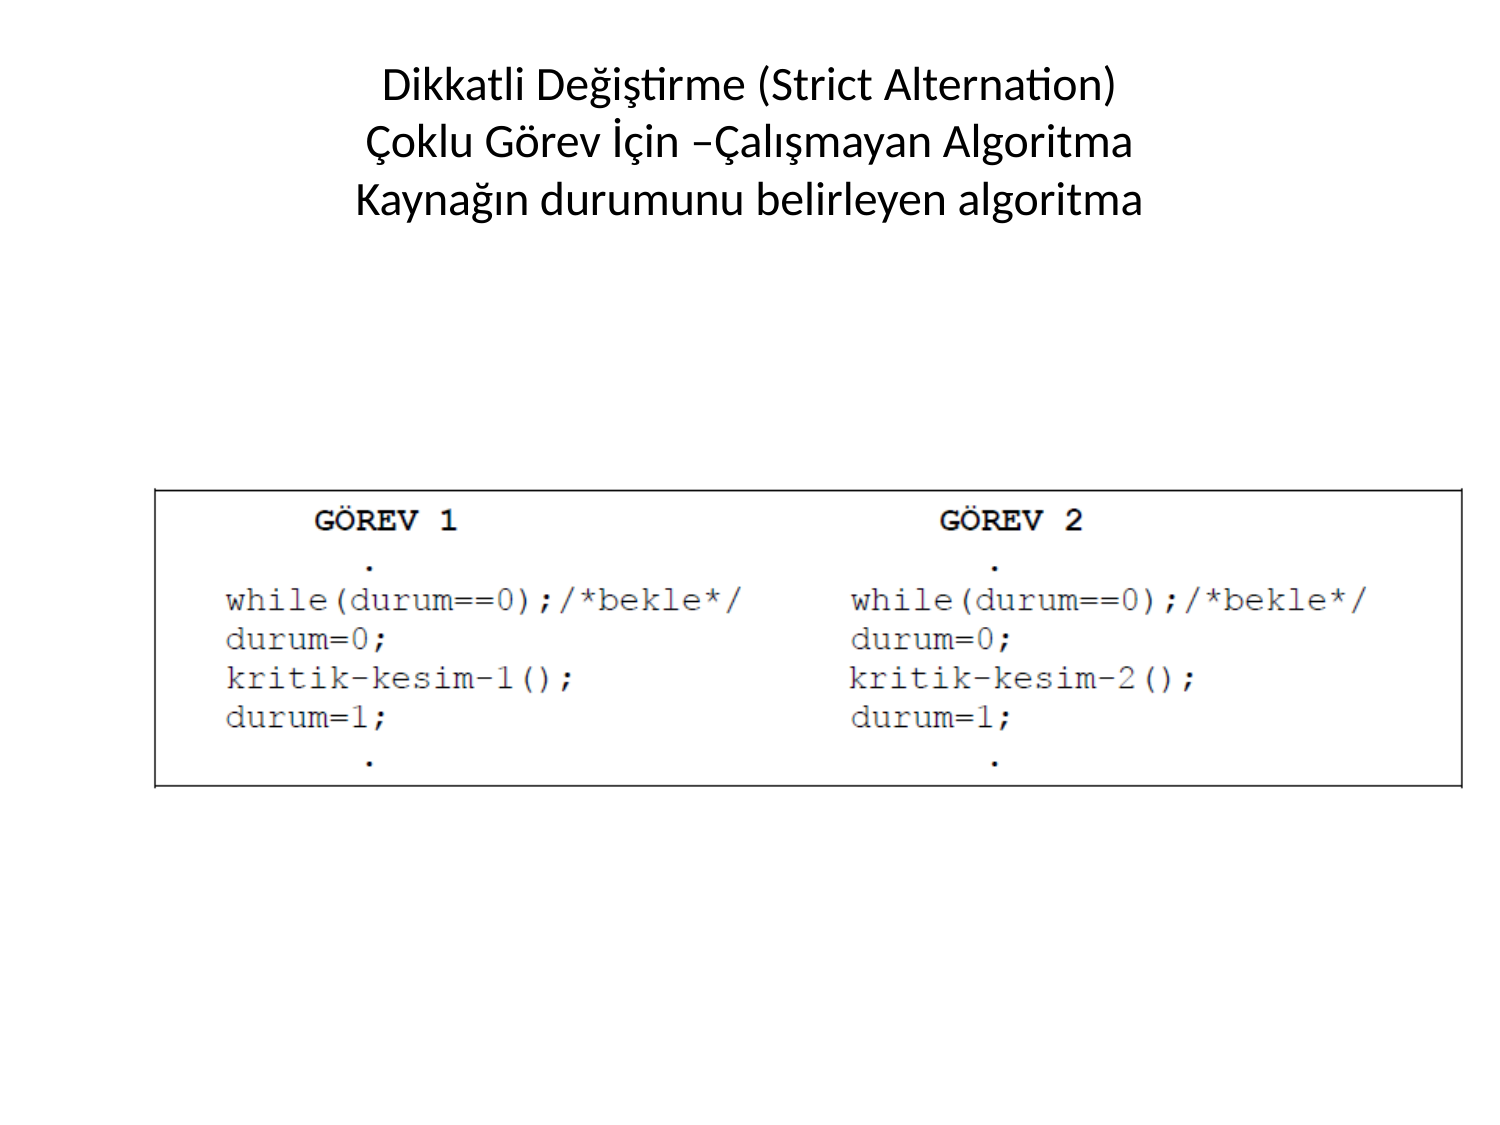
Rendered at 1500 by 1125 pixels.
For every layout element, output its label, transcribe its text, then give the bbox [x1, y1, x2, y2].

picture [139, 479, 1500, 797]
title Dikkatli Değiştirme (Strict Alternation) Çoklu Görev İçin –Çalışmayan Algoritma Kaynağın durumunu belirleyen algoritma [75, 45, 1425, 233]
